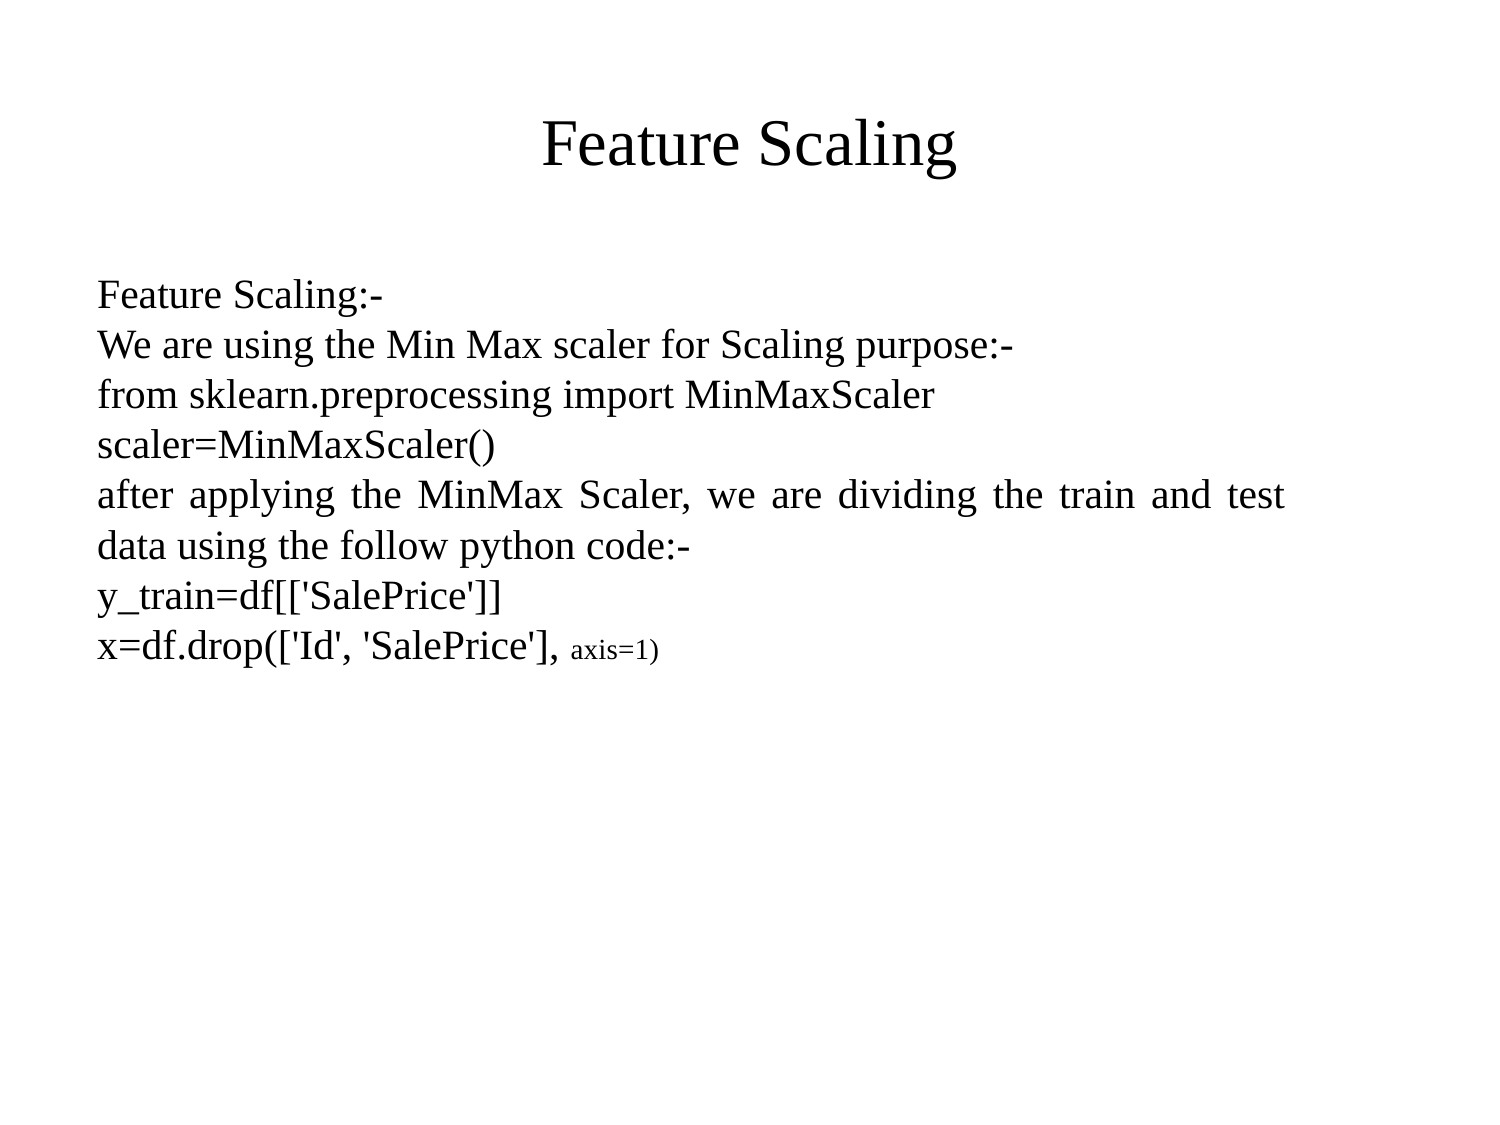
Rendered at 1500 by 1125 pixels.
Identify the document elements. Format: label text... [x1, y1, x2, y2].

title Feature Scaling [75, 45, 1425, 233]
list Feature Scaling:- We are using the Min Max scaler for Scaling purpose:- from sklearn.preprocessing import MinMaxScaler scaler=MinMaxScaler() after applying the MinMax Scaler, we are dividing the train and test data using the follow python code:- y_train=df[['SalePrice']] x=df.drop(['Id', 'SalePrice'], axis=1) [82, 141, 1301, 794]
